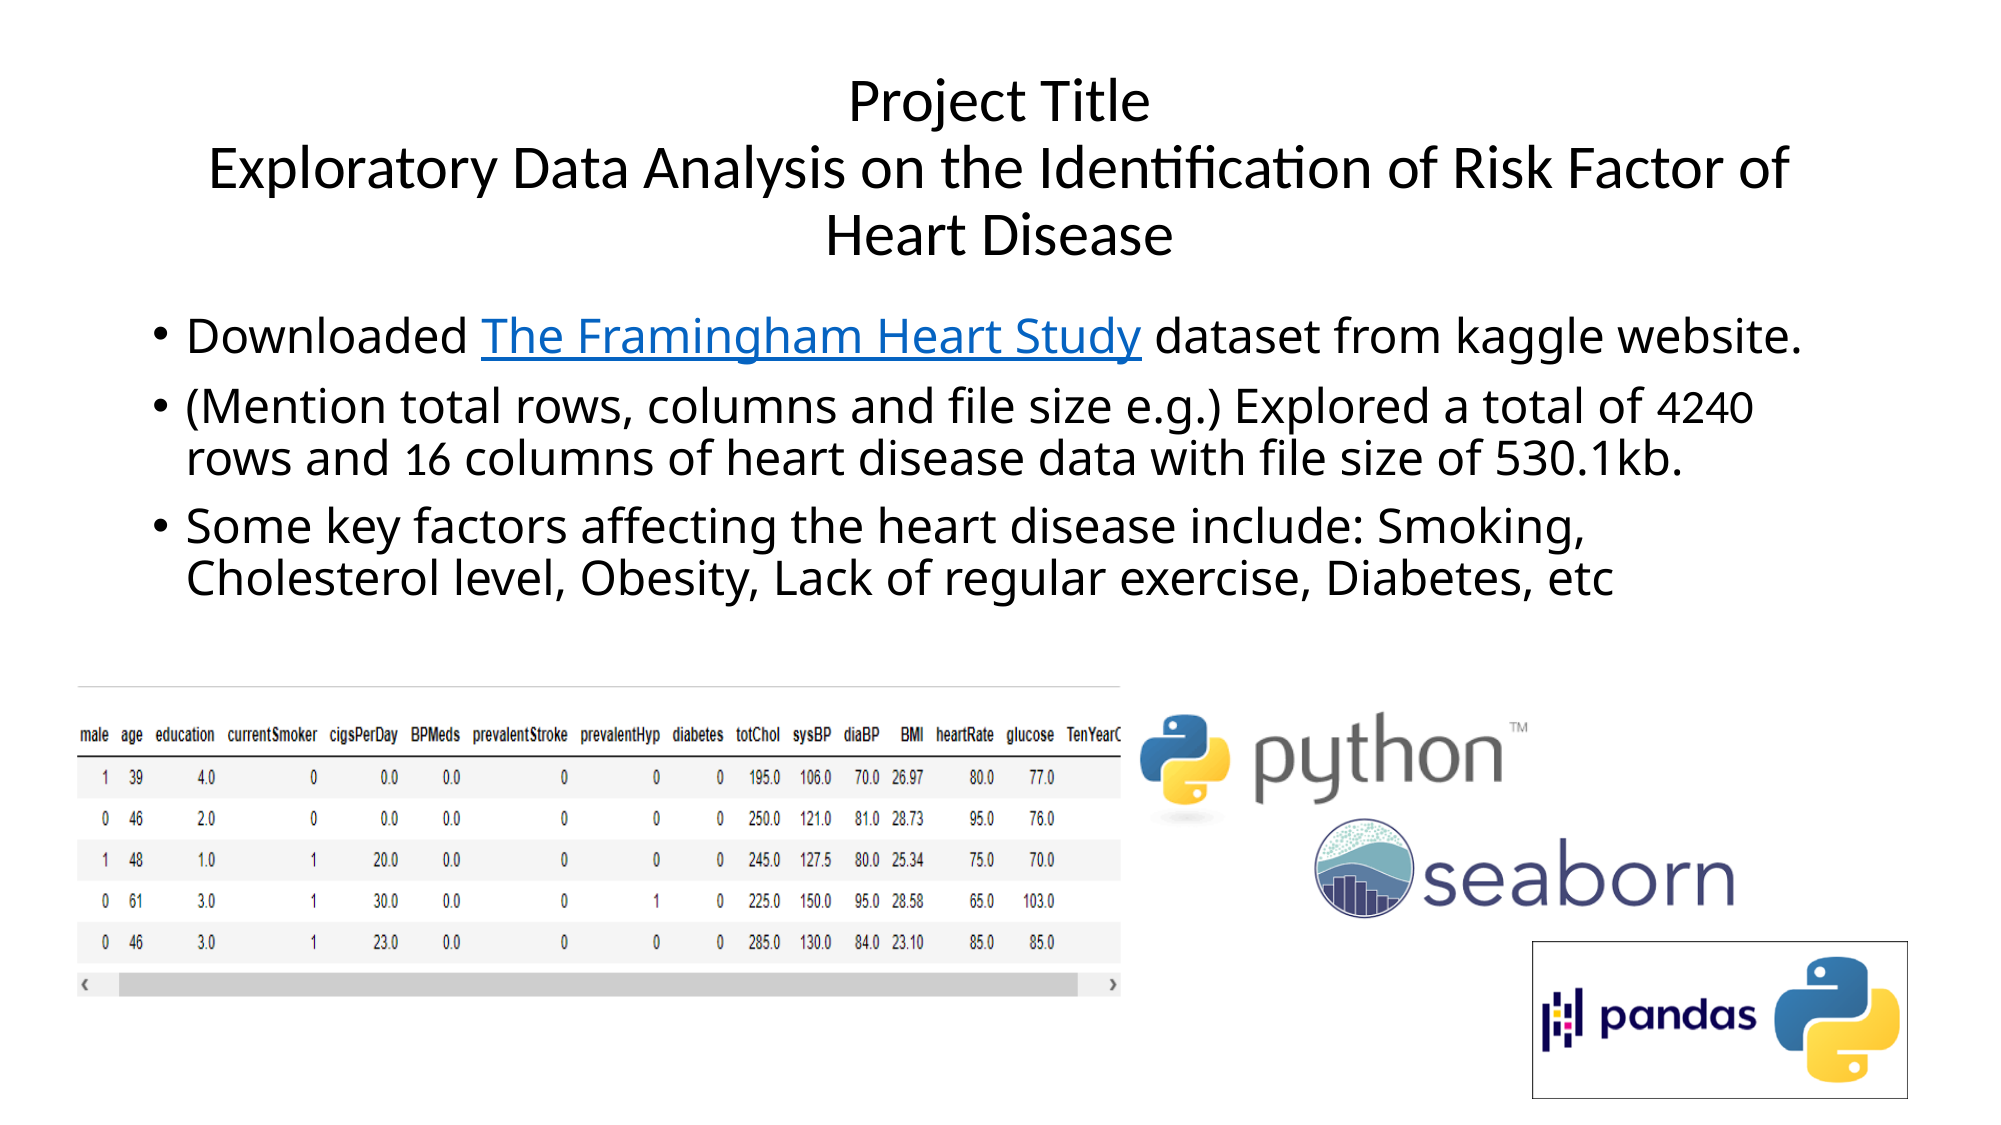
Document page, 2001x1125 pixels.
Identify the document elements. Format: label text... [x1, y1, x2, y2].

picture [1532, 941, 1908, 1099]
picture [72, 686, 1746, 1000]
list Downloaded The Framingham Heart Study dataset from kaggle website. (Mention total rows, columns and file size e.g.) Explored a total of 4240 rows and 16 columns of heart disease data with file size of 530.1kb. Some key factors affecting the heart disease include: Smoking, Cholesterol level, Obesity, Lack of regular exercise, Diabetes, etc [137, 299, 1863, 683]
title Project Title Exploratory Data Analysis on the Identification of Risk Factor of Heart Disease [137, 59, 1863, 278]
